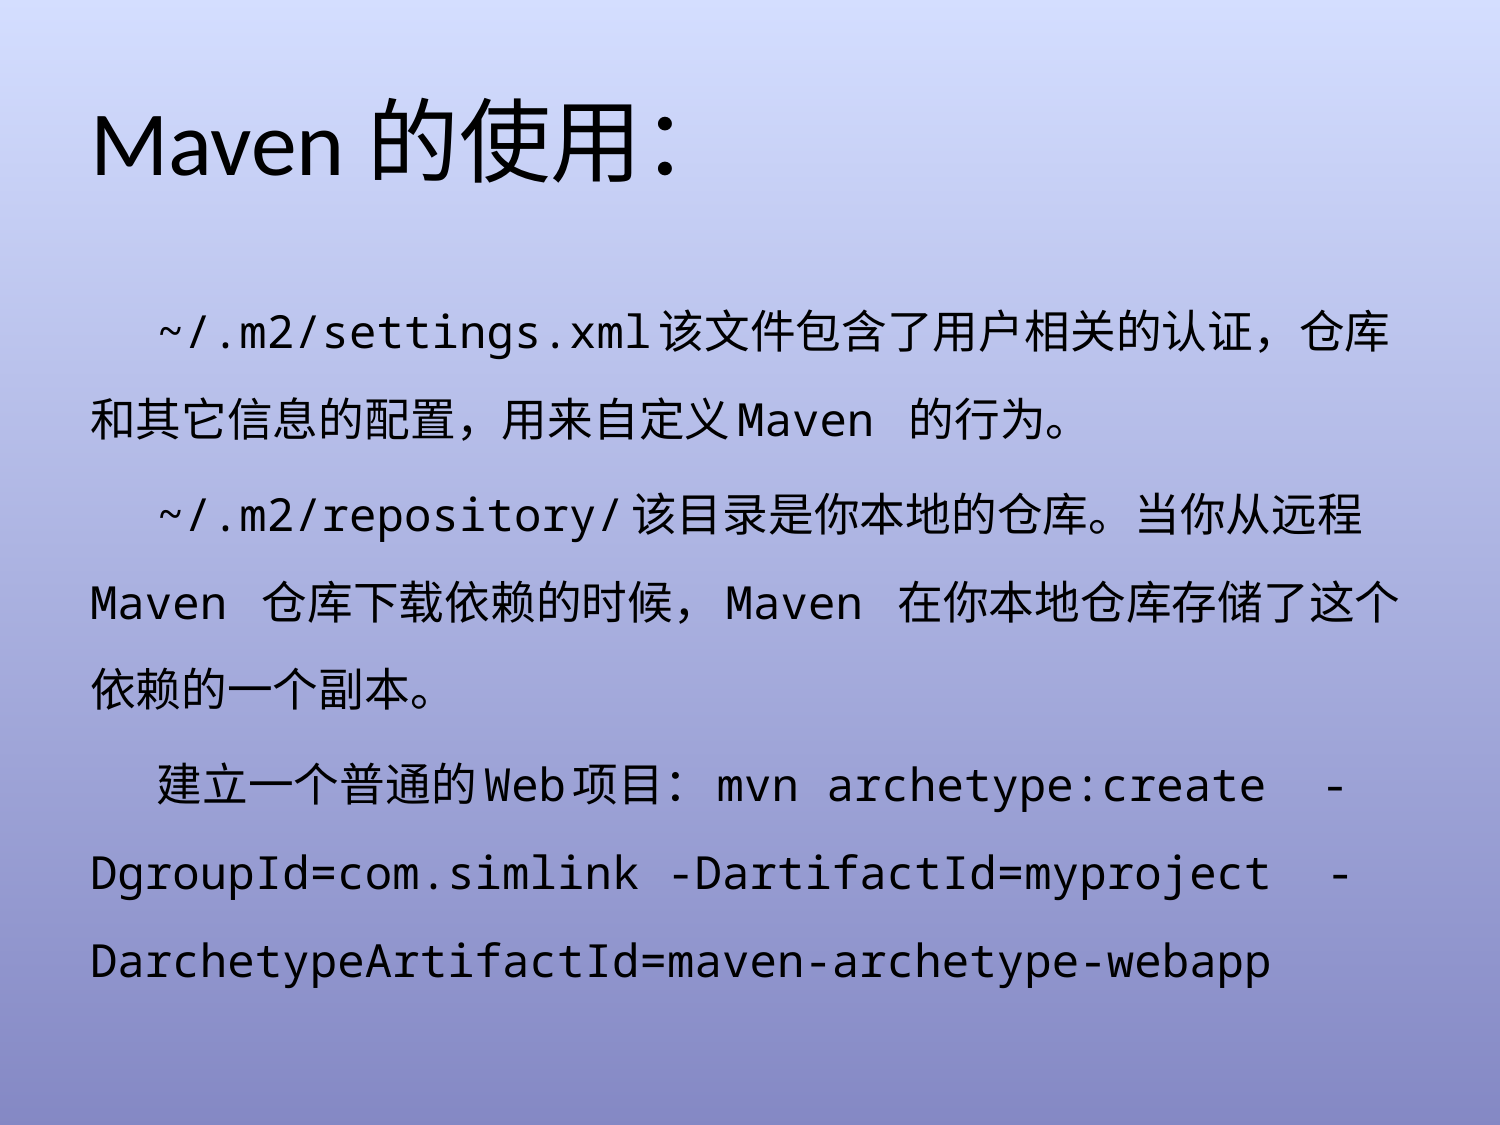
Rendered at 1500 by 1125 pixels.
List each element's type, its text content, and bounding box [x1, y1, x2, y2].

list ~/.m2/settings.xml该文件包含了用户相关的认证，仓库和其它信息的配置，用来自定义Maven 的行为。 ~/.m2/repository/该目录是你本地的仓库。当你从远程Maven 仓库下载依赖的时候，Maven 在你本地仓库存储了这个依赖的一个副本。 建立一个普通的Web项目：mvn archetype:create -DgroupId=com.simlink -DartifactId=myproject -DarchetypeArtifactId=maven-archetype-webapp [75, 262, 1425, 1005]
title Maven的使用： [75, 45, 1425, 233]
